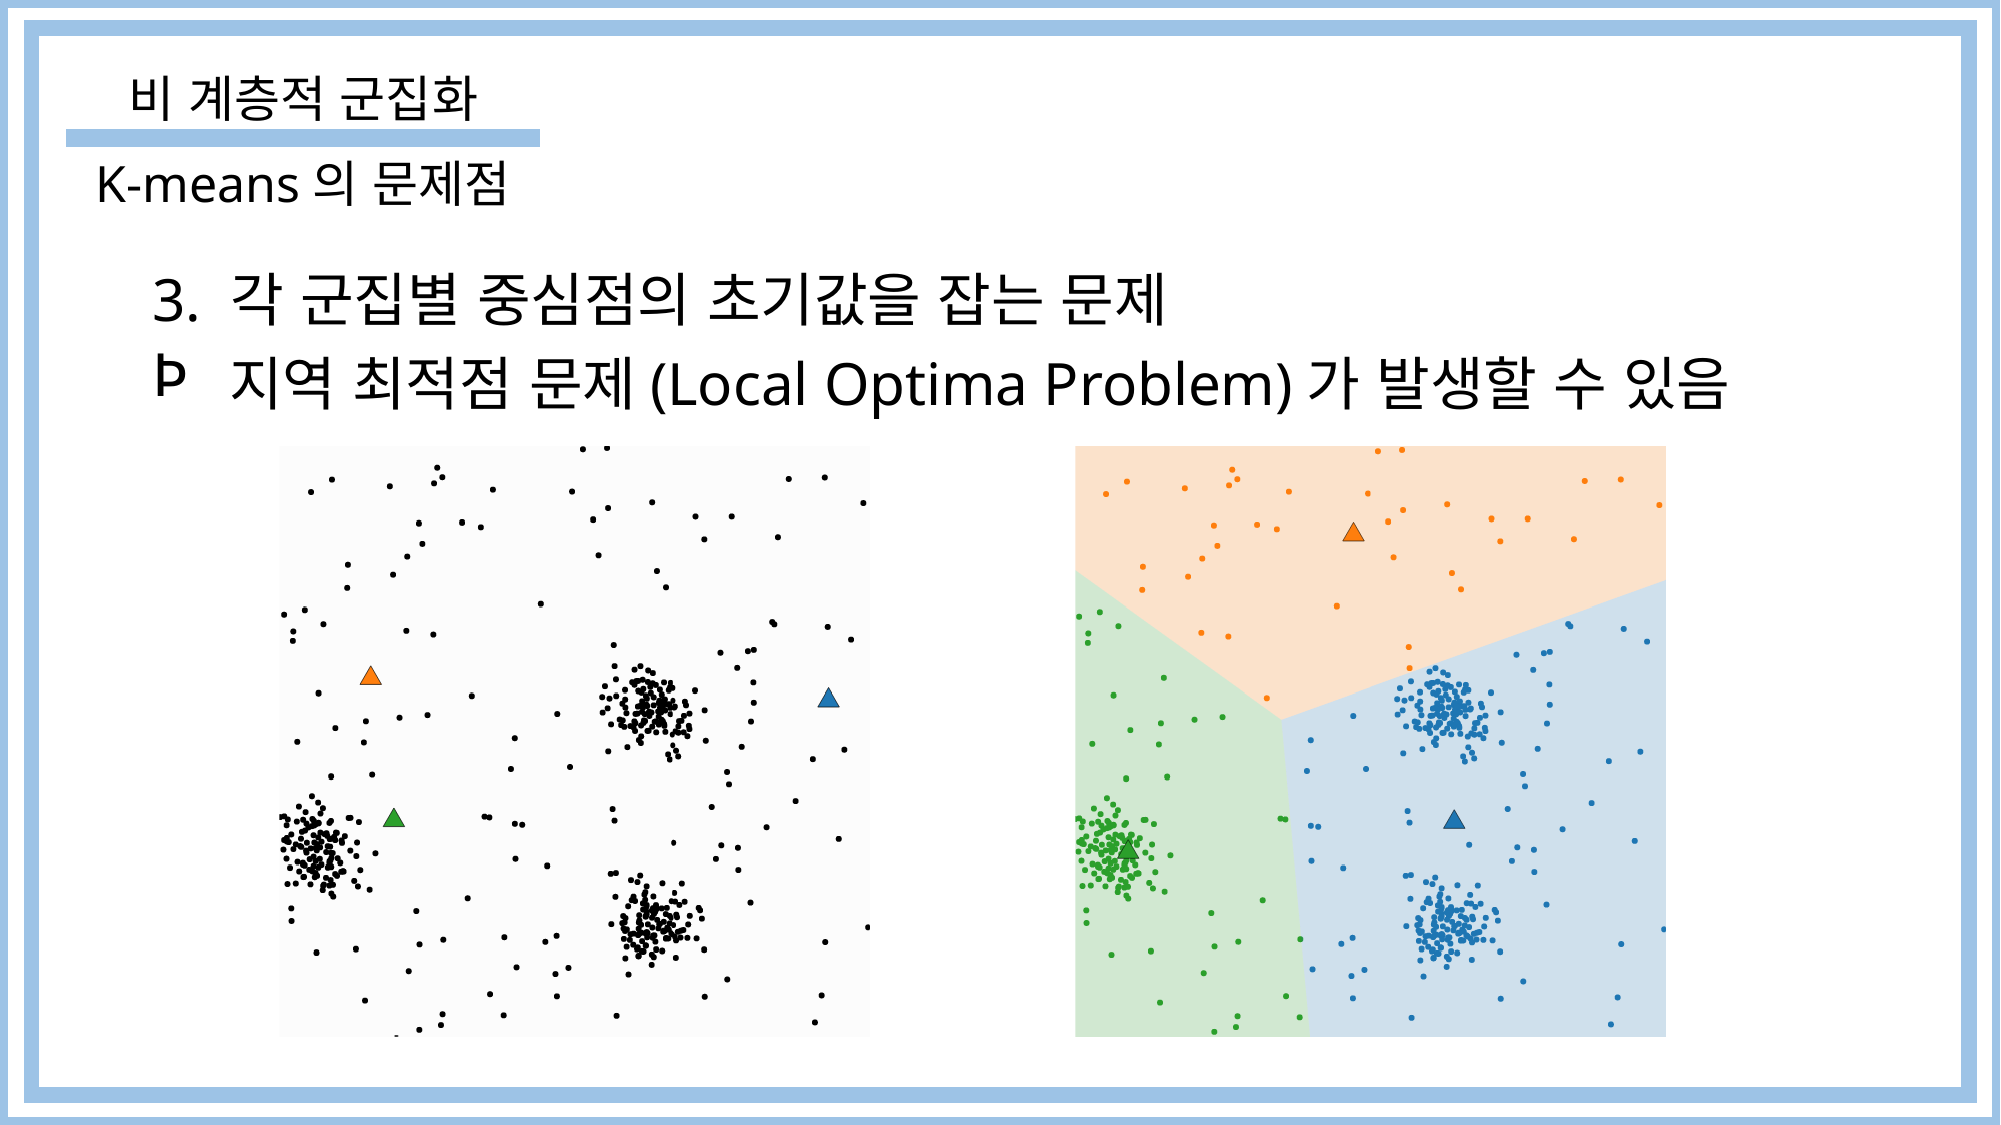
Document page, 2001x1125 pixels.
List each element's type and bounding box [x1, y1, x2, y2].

text_box [66, 59, 540, 221]
picture [279, 446, 870, 1037]
picture [1075, 446, 1666, 1037]
text_box [0, 0, 2000, 1125]
